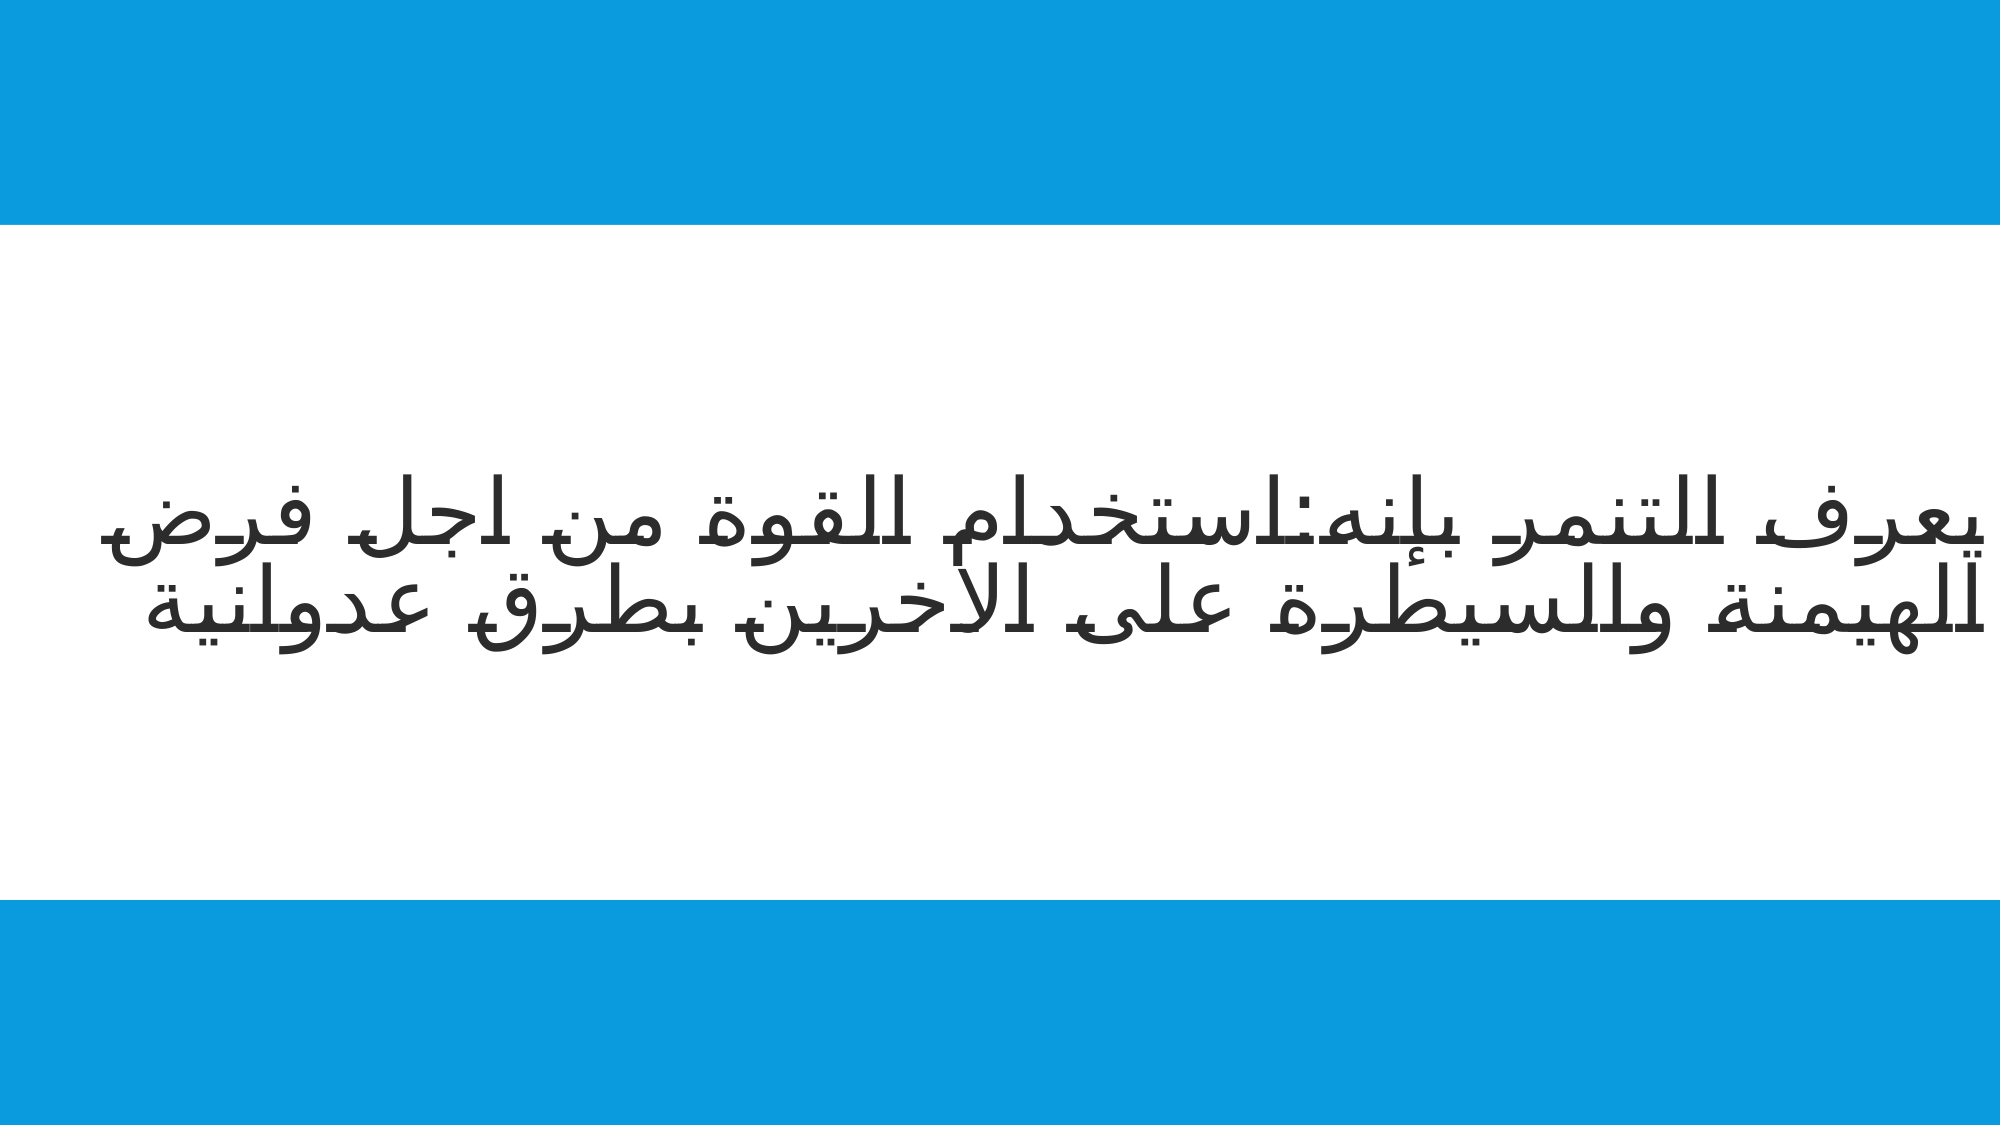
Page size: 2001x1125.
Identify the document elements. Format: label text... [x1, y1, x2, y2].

text_box [0, 0, 2000, 224]
title يعرف التنمر بإنه:استخدام القوة من اجل فرض الهيمنة والسيطرة على الاخرين بطرق عدوانیة [0, 224, 2000, 900]
text_box [0, 901, 2000, 1125]
